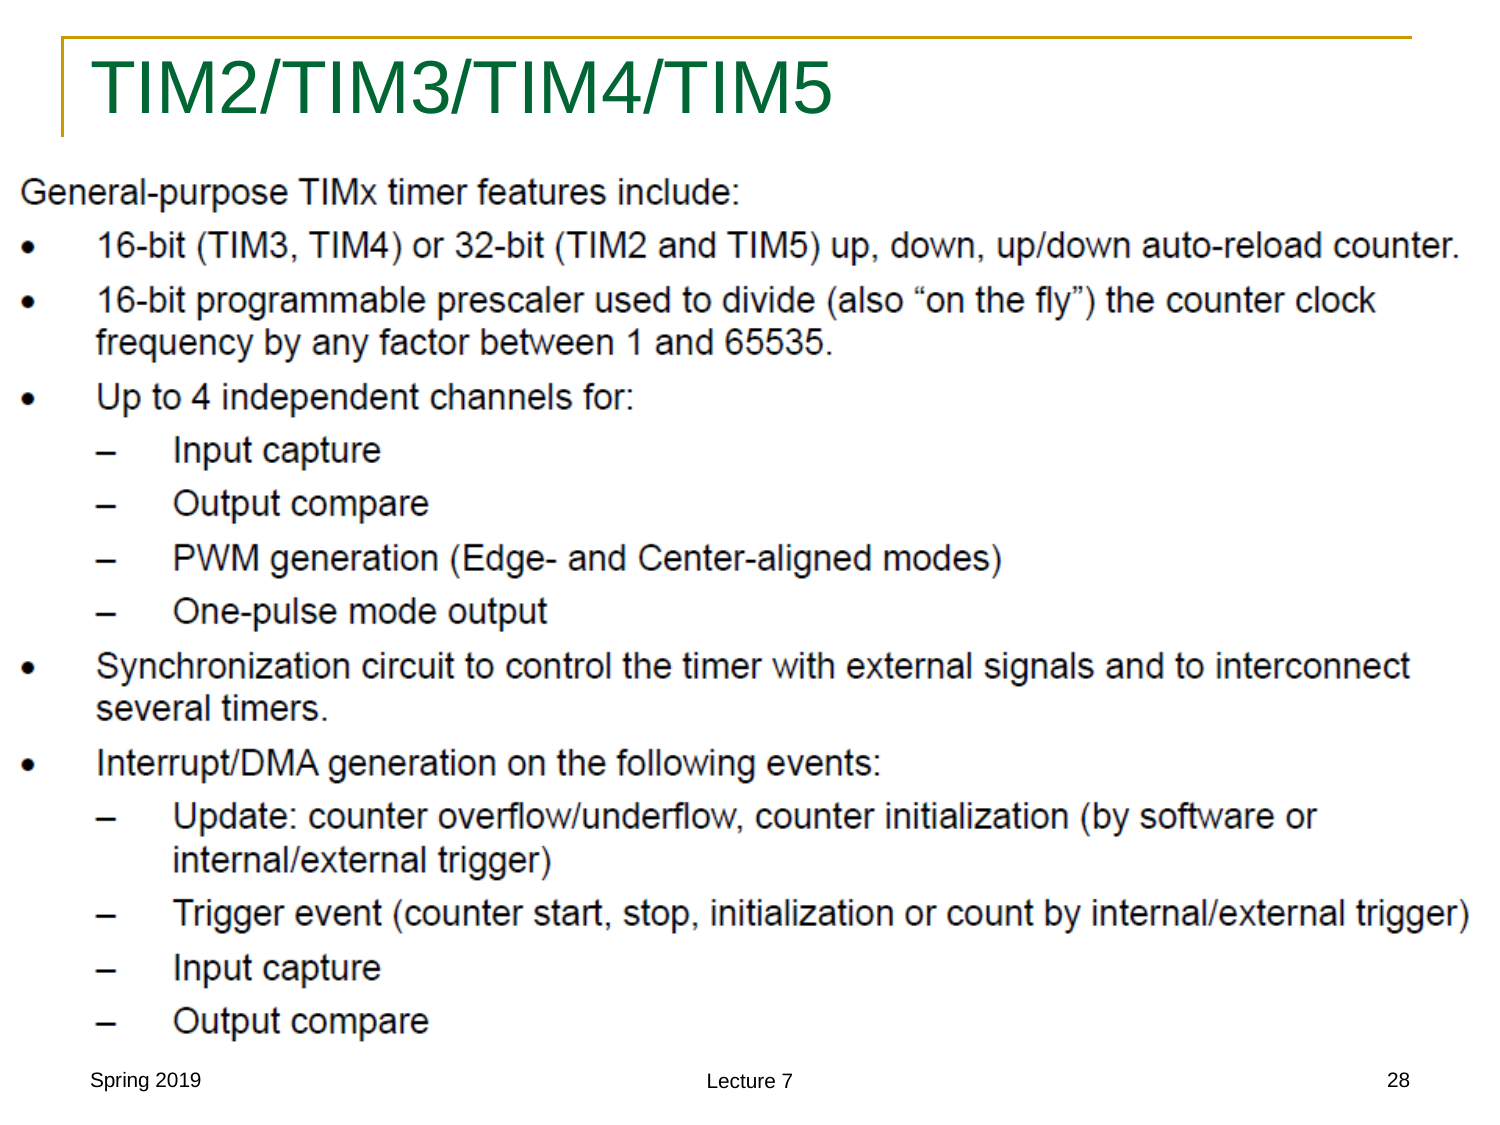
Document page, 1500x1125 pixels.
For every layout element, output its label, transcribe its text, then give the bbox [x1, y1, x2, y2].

footer Lecture 7 [512, 1068, 988, 1100]
slide_number Spring 2019 [75, 1068, 425, 1100]
slide_number 28 [1074, 1068, 1425, 1100]
picture [11, 169, 1489, 1062]
title TIM2/TIM3/TIM4/TIM5 [75, 31, 1425, 138]
